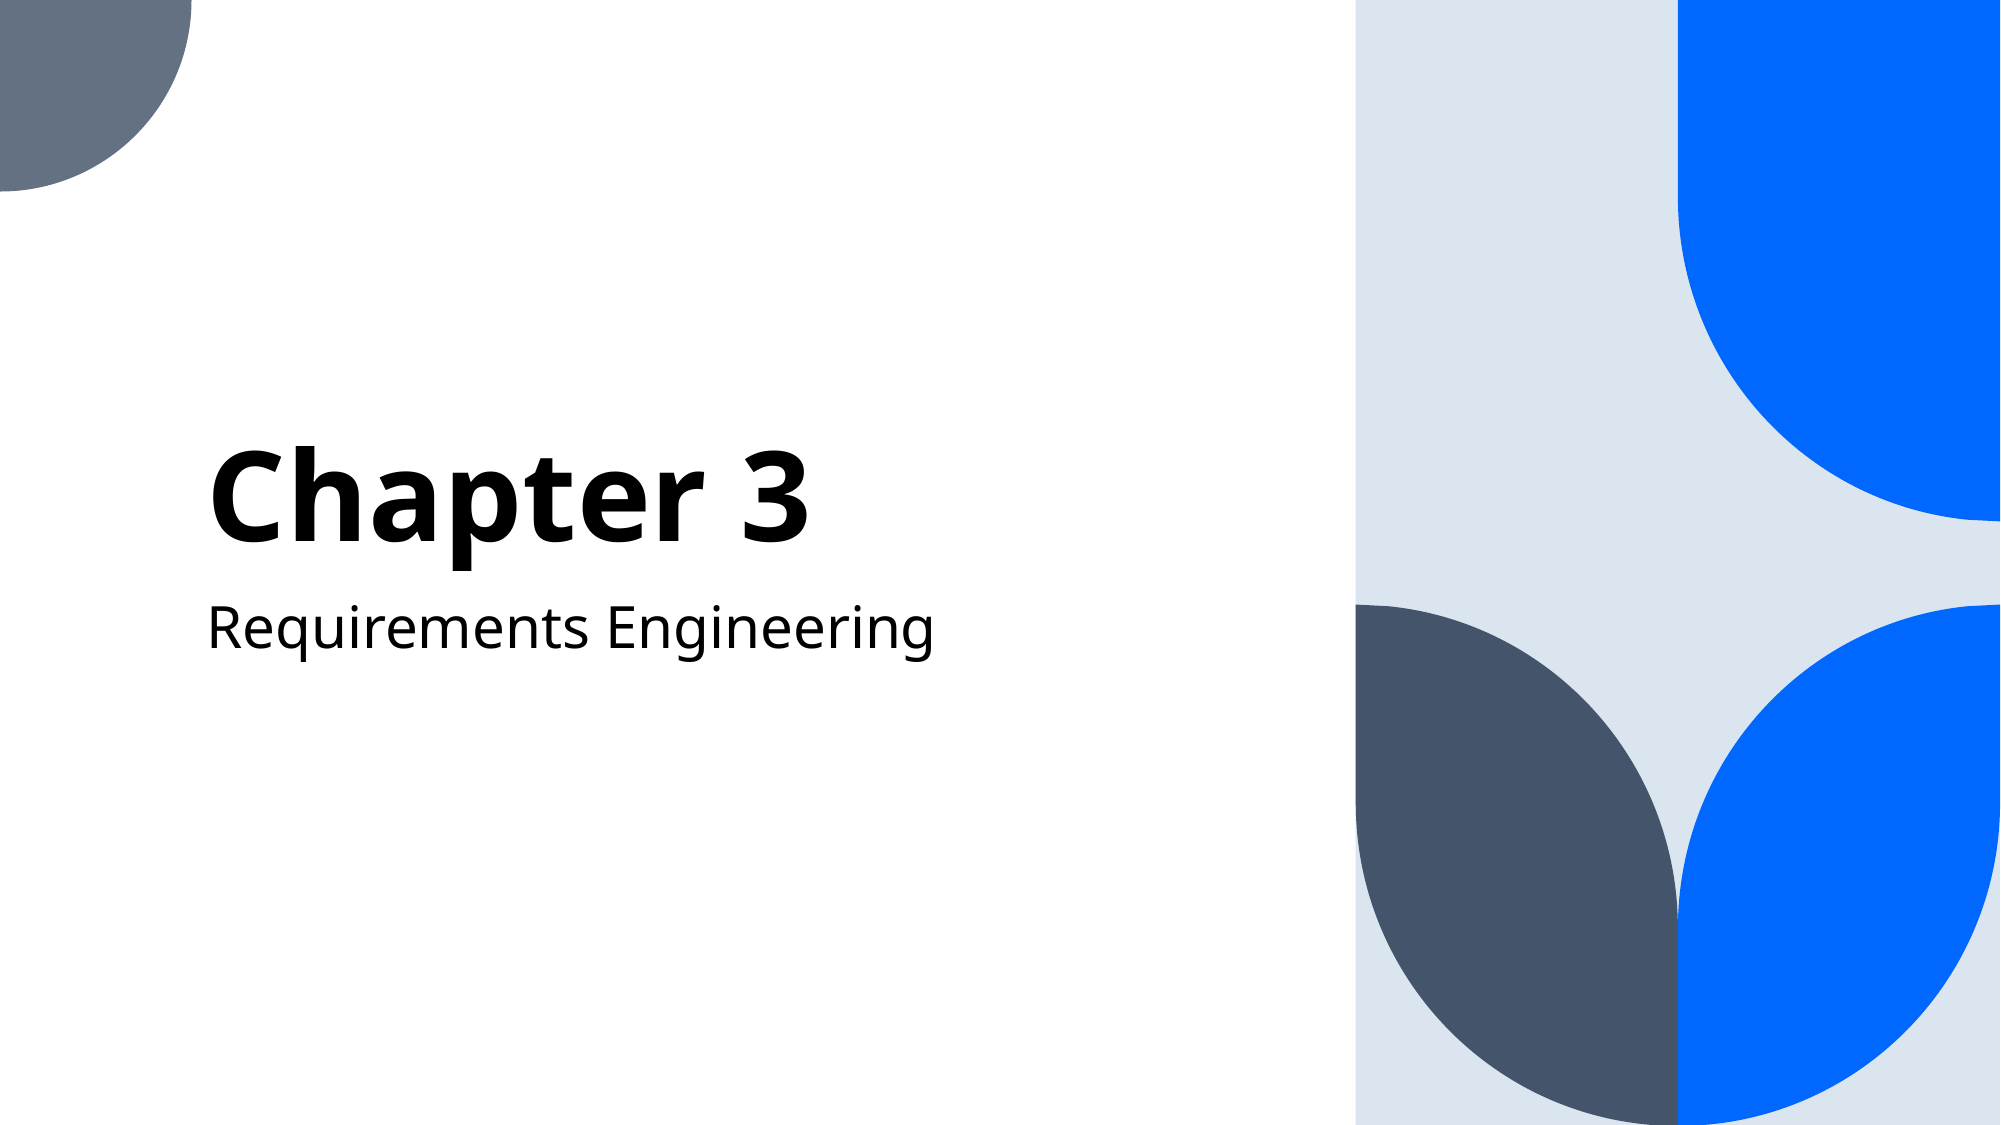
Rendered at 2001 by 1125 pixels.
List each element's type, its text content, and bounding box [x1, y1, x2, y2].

subtitle Requirements Engineering [191, 590, 1212, 960]
title Chapter 3 [191, 184, 1212, 576]
